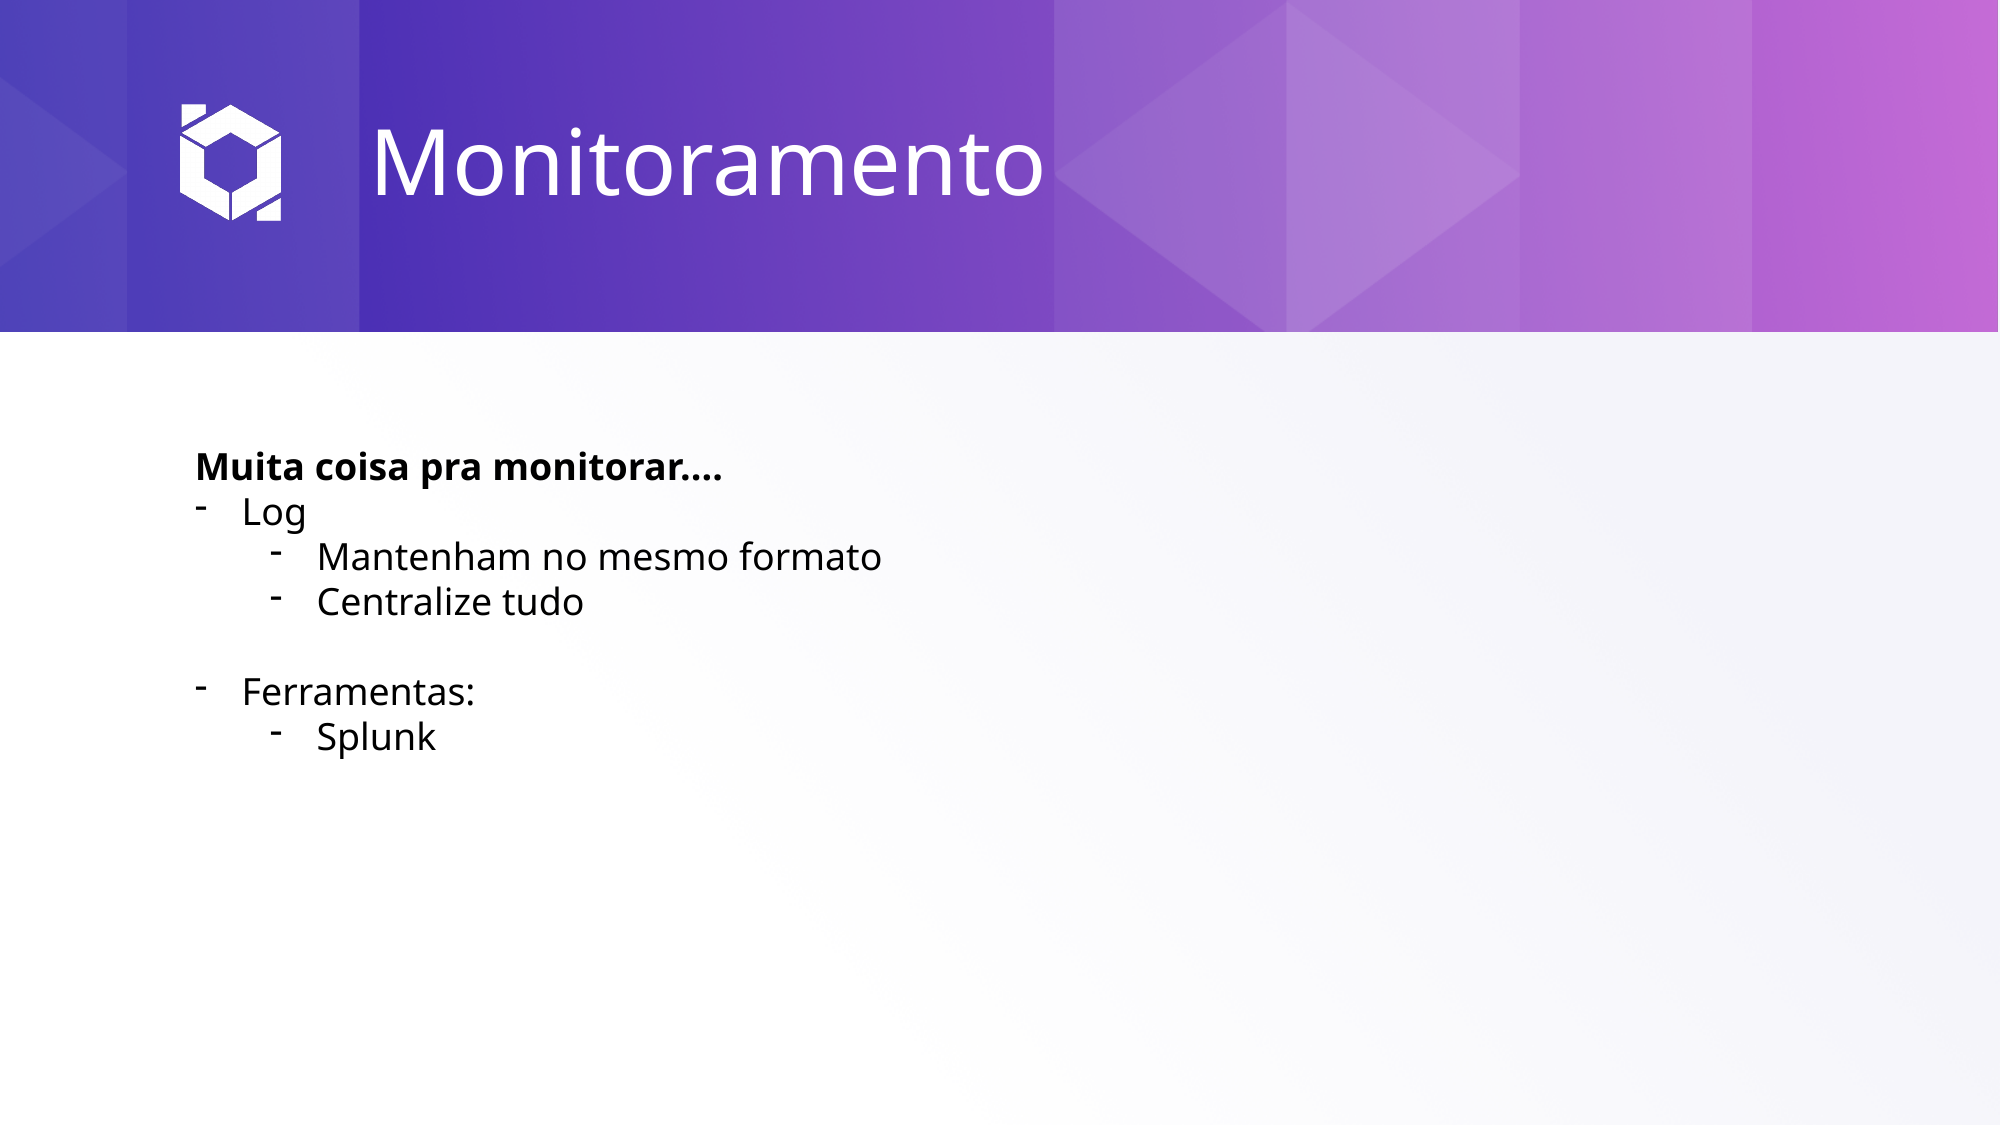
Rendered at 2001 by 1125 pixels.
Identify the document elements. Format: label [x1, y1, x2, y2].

picture [0, 0, 2000, 332]
list [0, 332, 2000, 1125]
